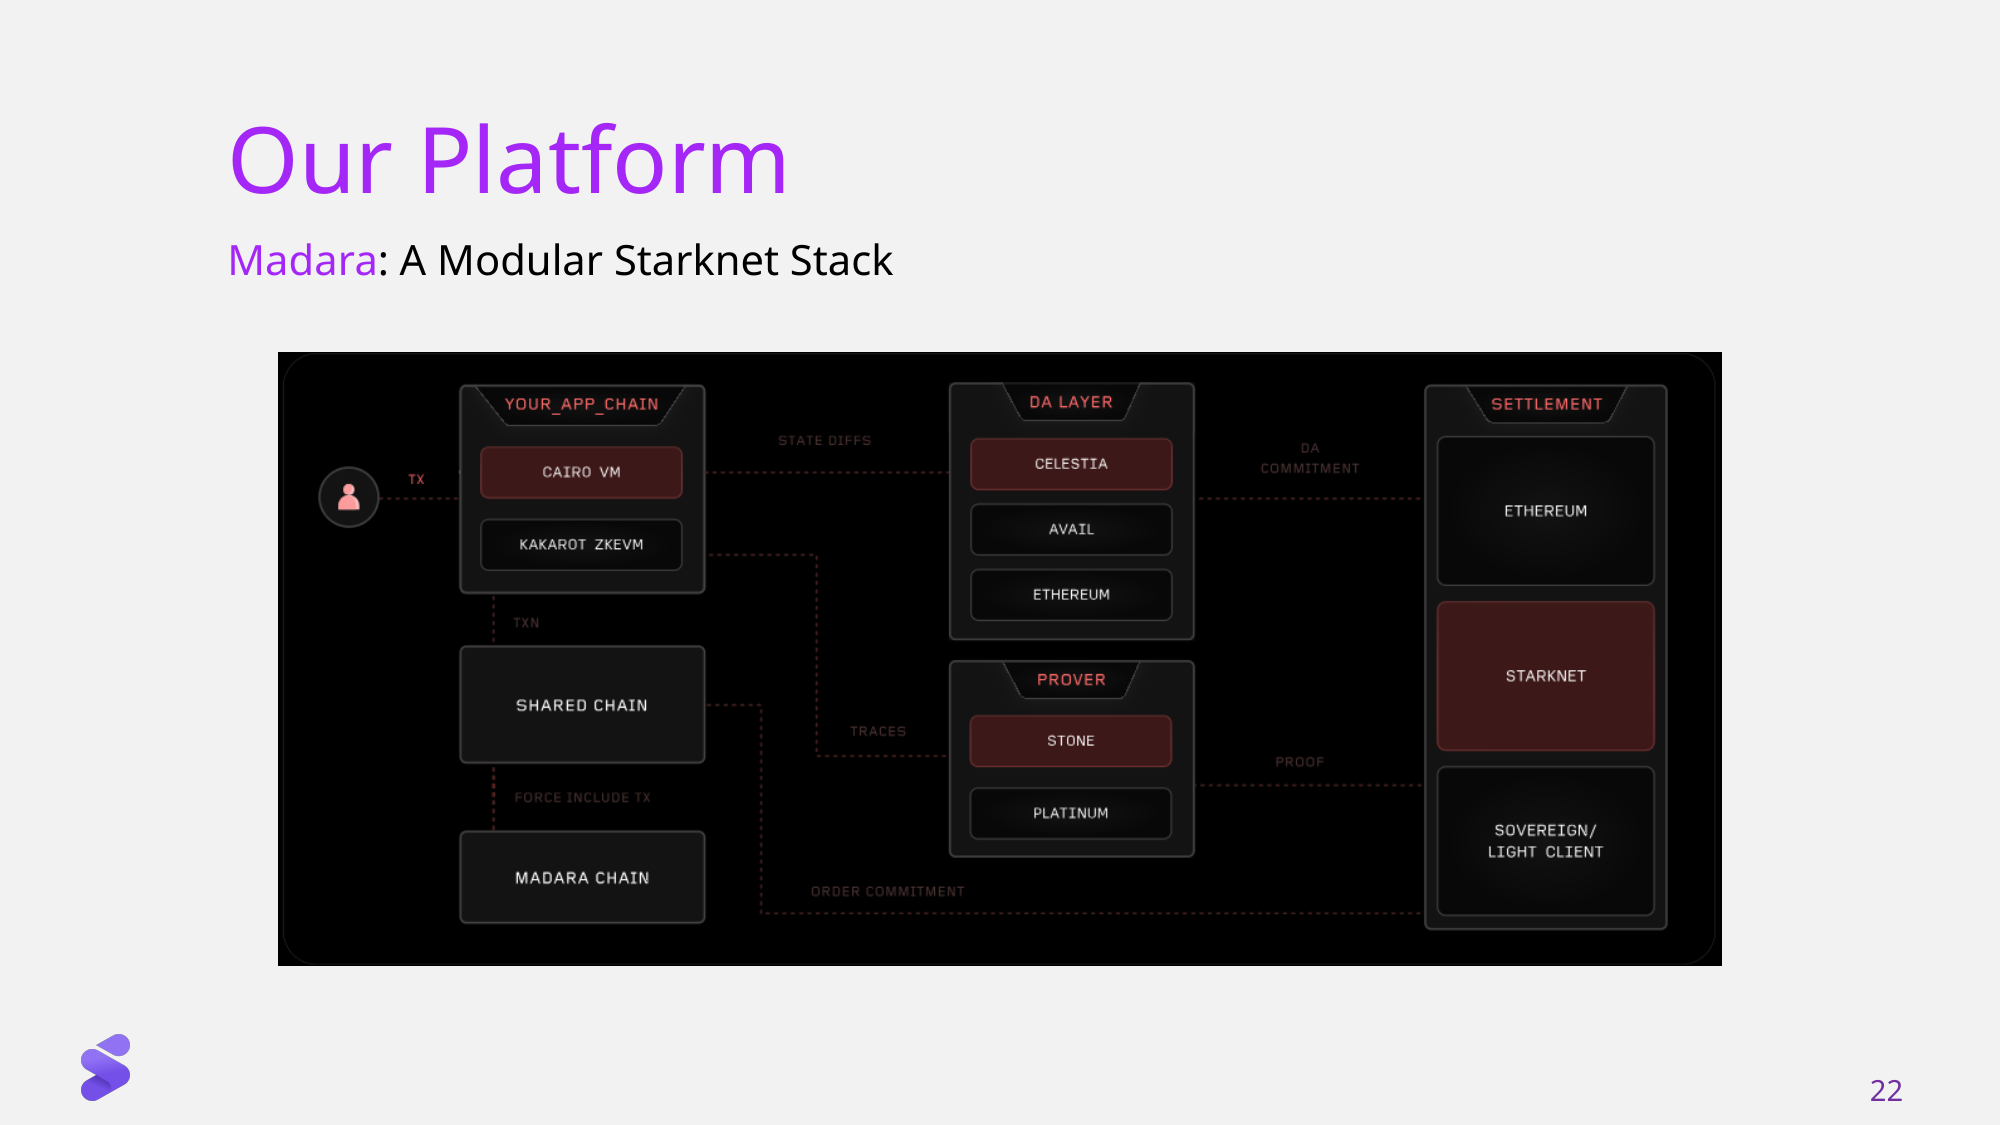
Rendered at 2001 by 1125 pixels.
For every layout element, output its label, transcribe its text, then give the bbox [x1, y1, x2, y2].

slide_number 22 [1656, 1058, 1919, 1125]
picture [81, 1034, 130, 1101]
picture [278, 351, 1722, 966]
text_box Madara: A Modular Starknet Stack [212, 230, 1788, 696]
title Our Platform [212, 108, 1788, 230]
